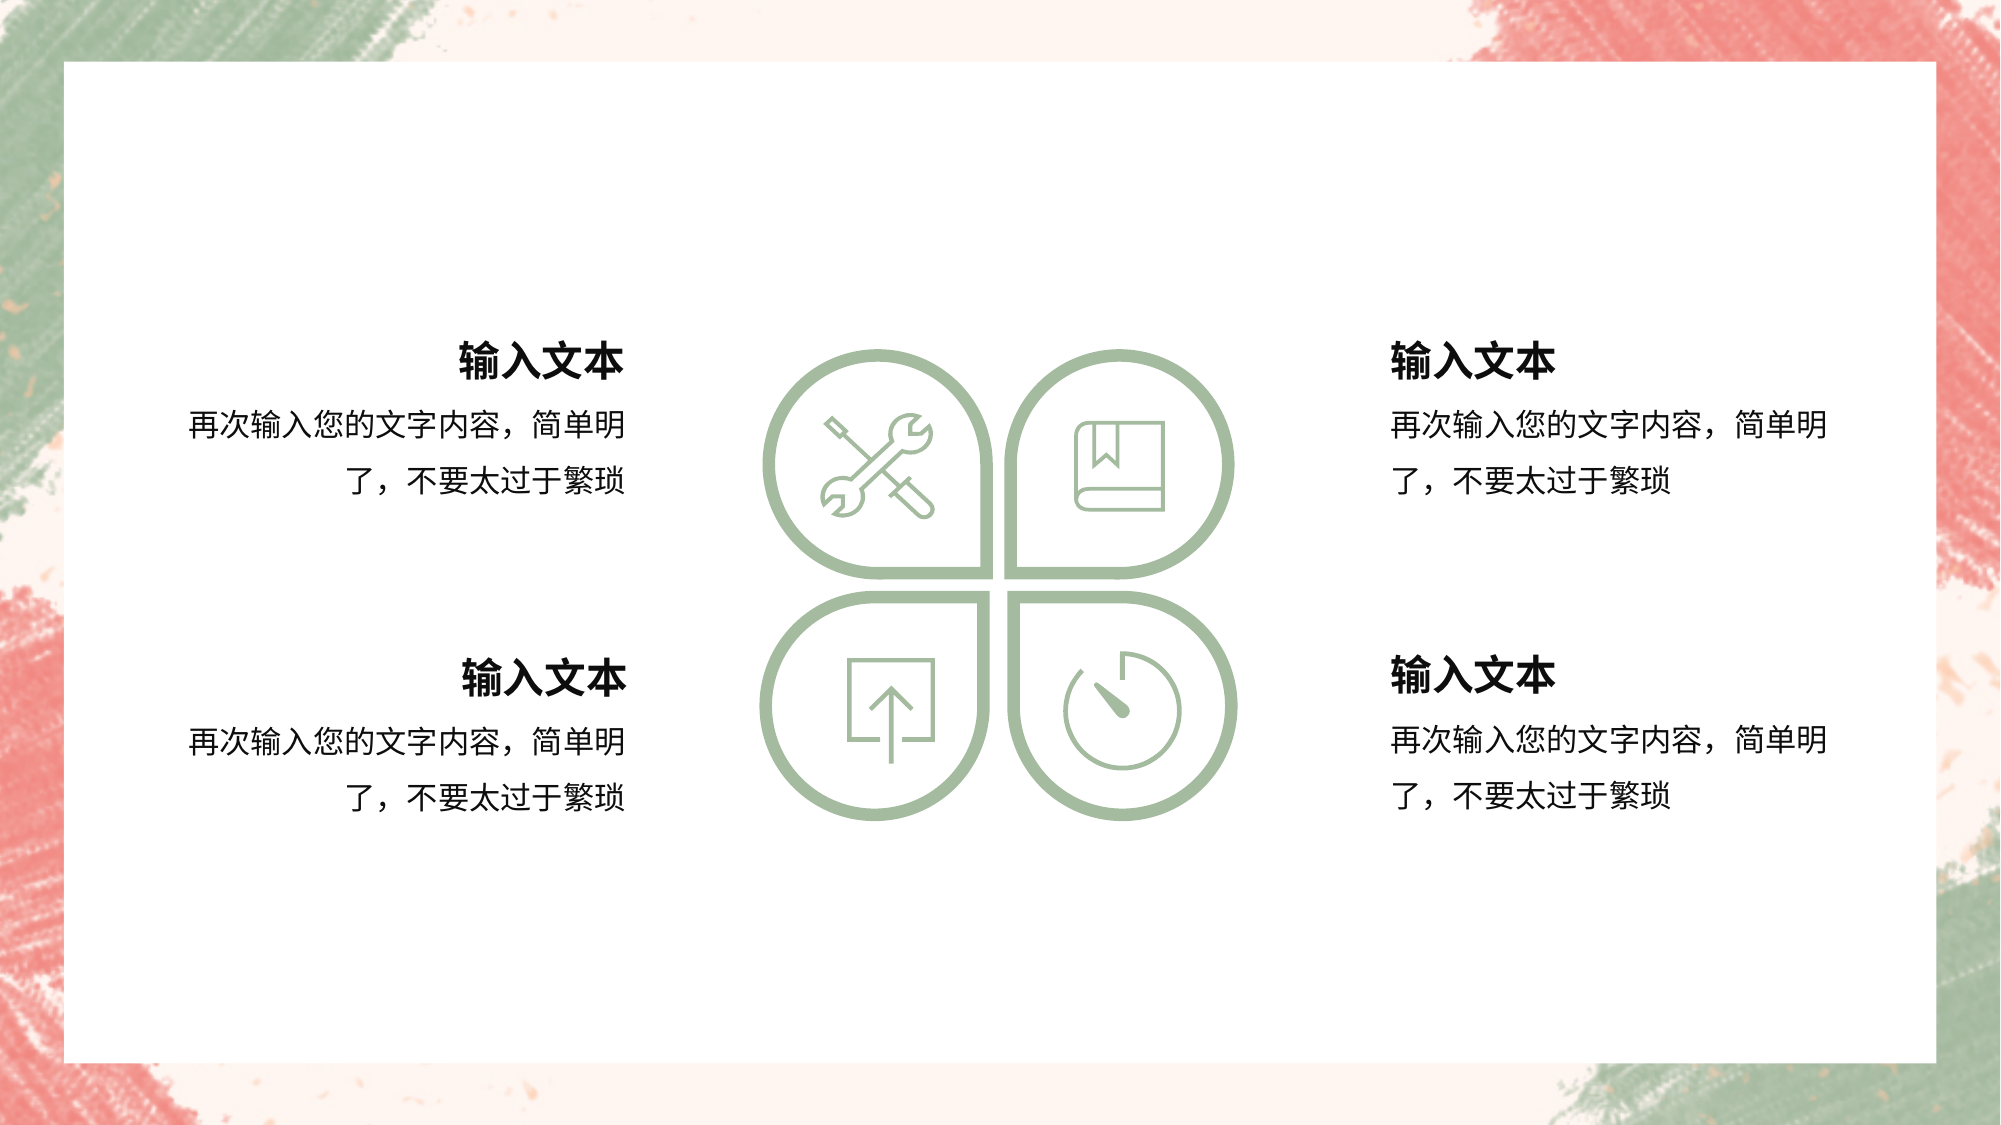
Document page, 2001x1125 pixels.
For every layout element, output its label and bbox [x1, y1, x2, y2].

text_box [0, 0, 2000, 1125]
